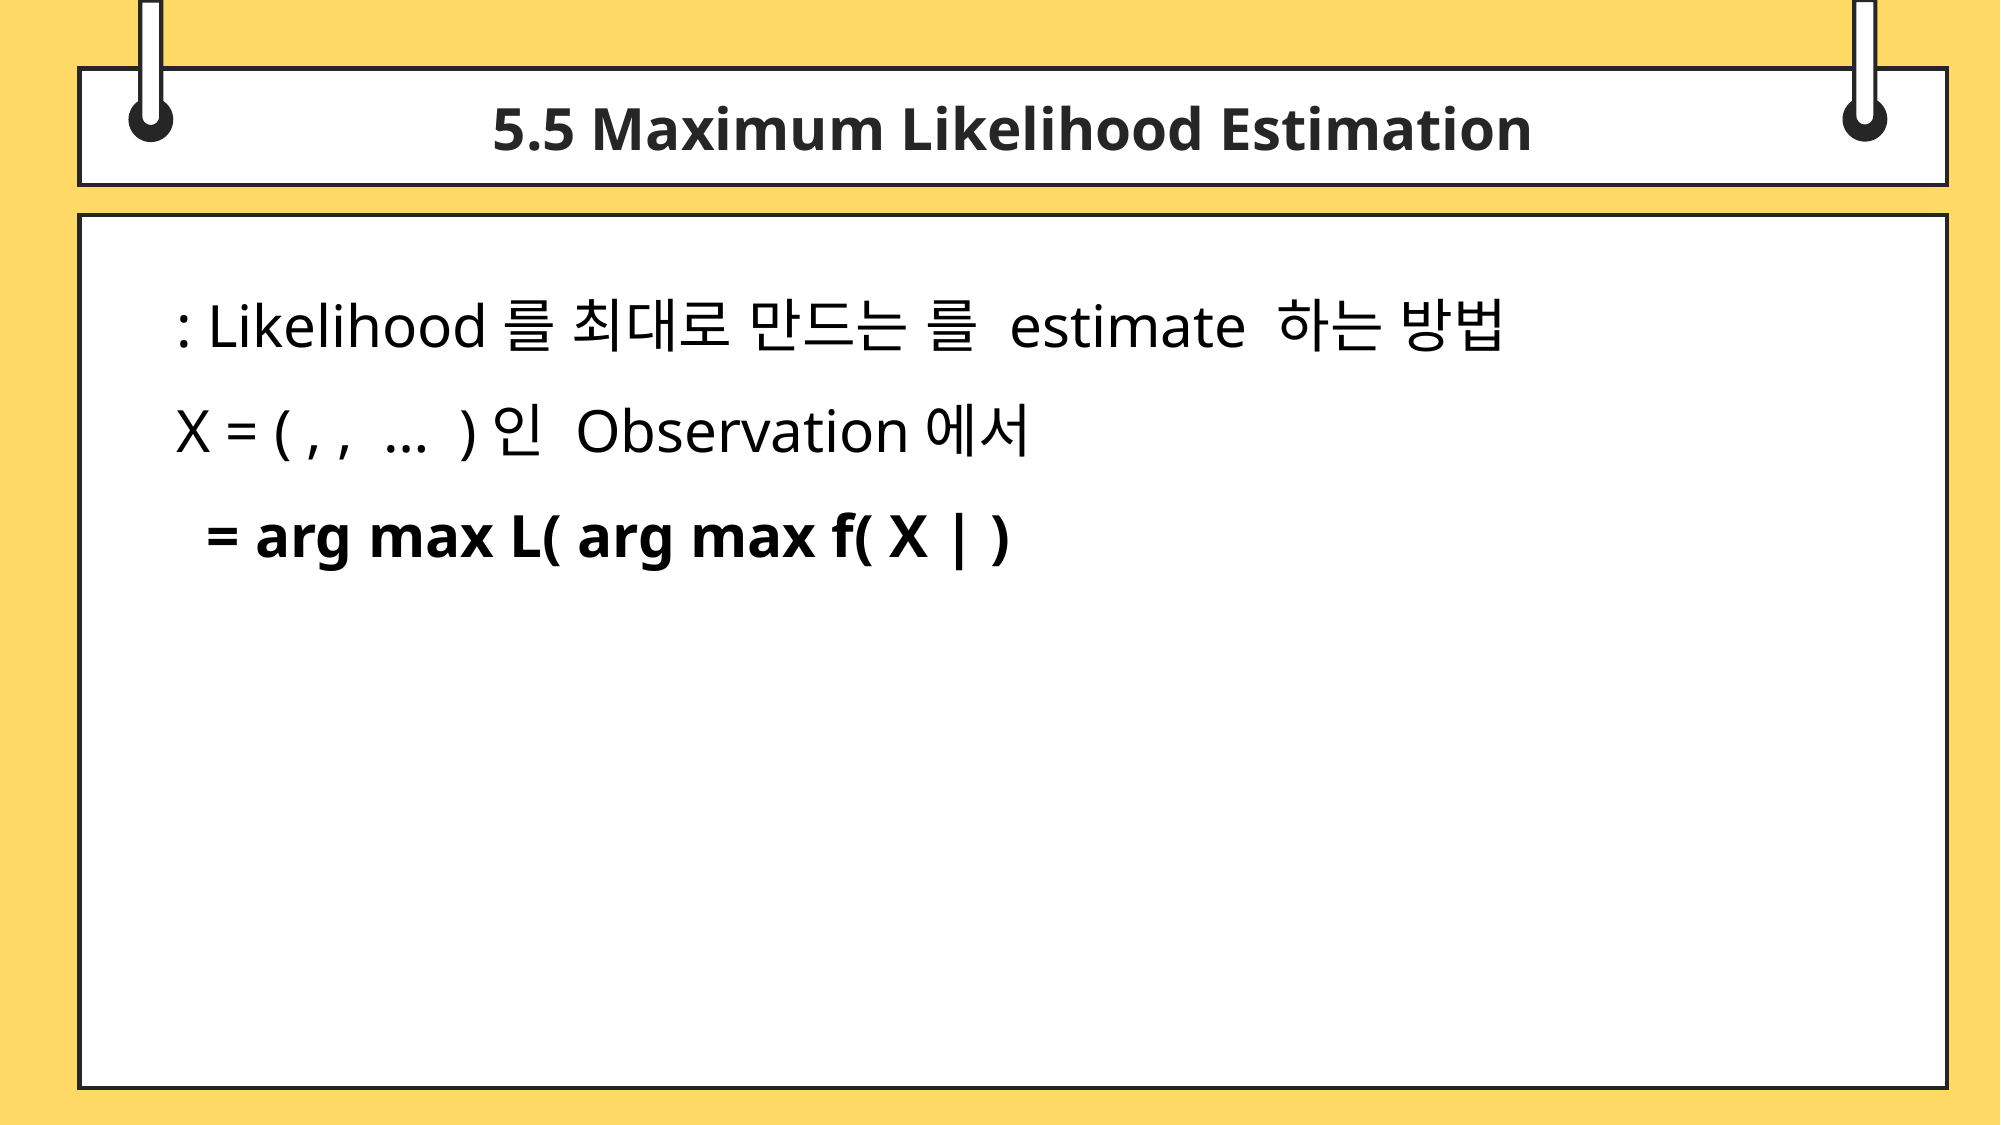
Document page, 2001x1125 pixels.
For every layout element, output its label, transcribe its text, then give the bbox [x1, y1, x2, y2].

text_box [127, 99, 175, 144]
text_box [78, 214, 1948, 1089]
text_box [139, 0, 163, 129]
text_box [1853, 0, 1877, 128]
text_box 5.5 Maximum Likelihood Estimation [78, 68, 1948, 186]
text_box [1841, 98, 1889, 143]
